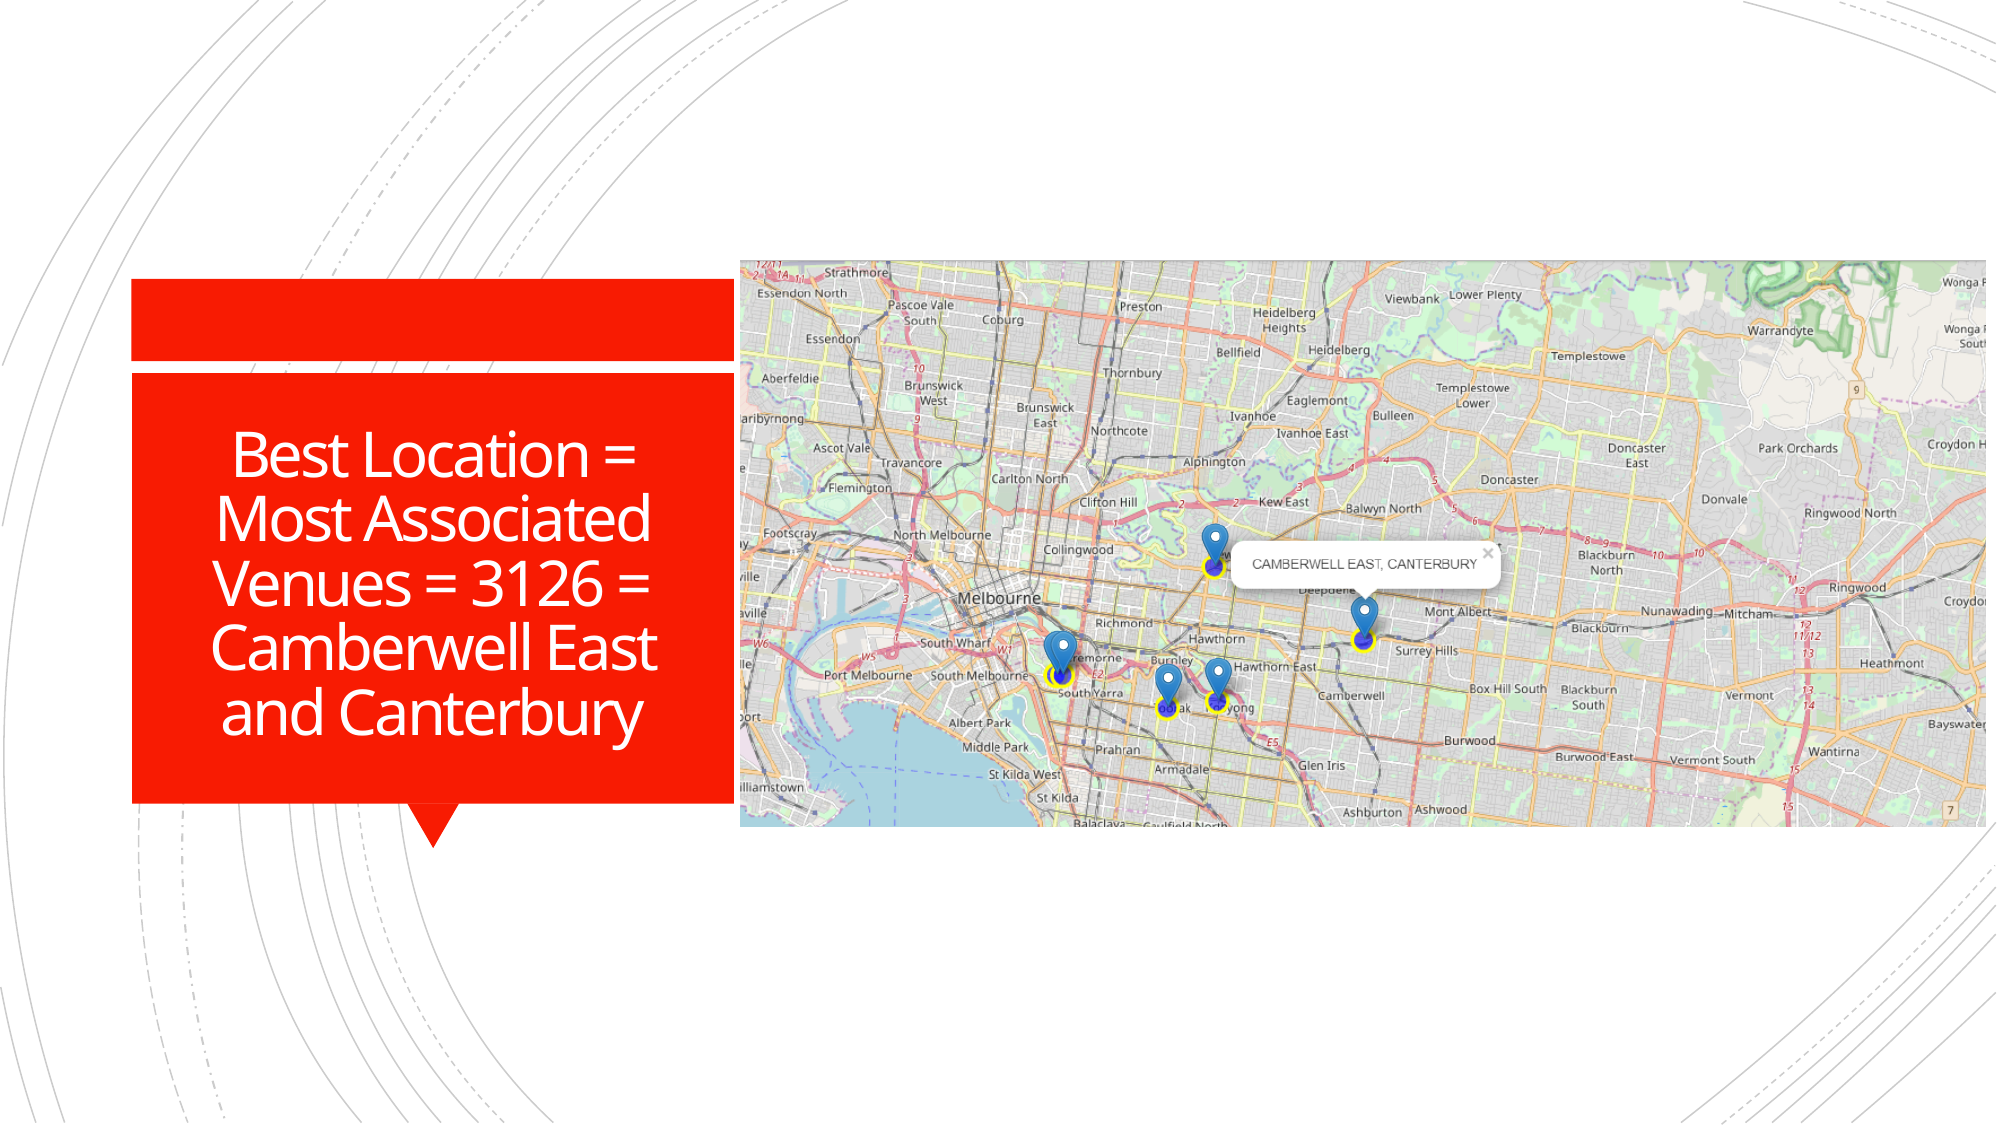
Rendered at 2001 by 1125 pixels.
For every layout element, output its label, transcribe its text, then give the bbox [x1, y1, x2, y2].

title Best Location = Most Associated Venues = 3126 = Camberwell East and Canterbury [145, 385, 720, 789]
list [740, 258, 1987, 827]
